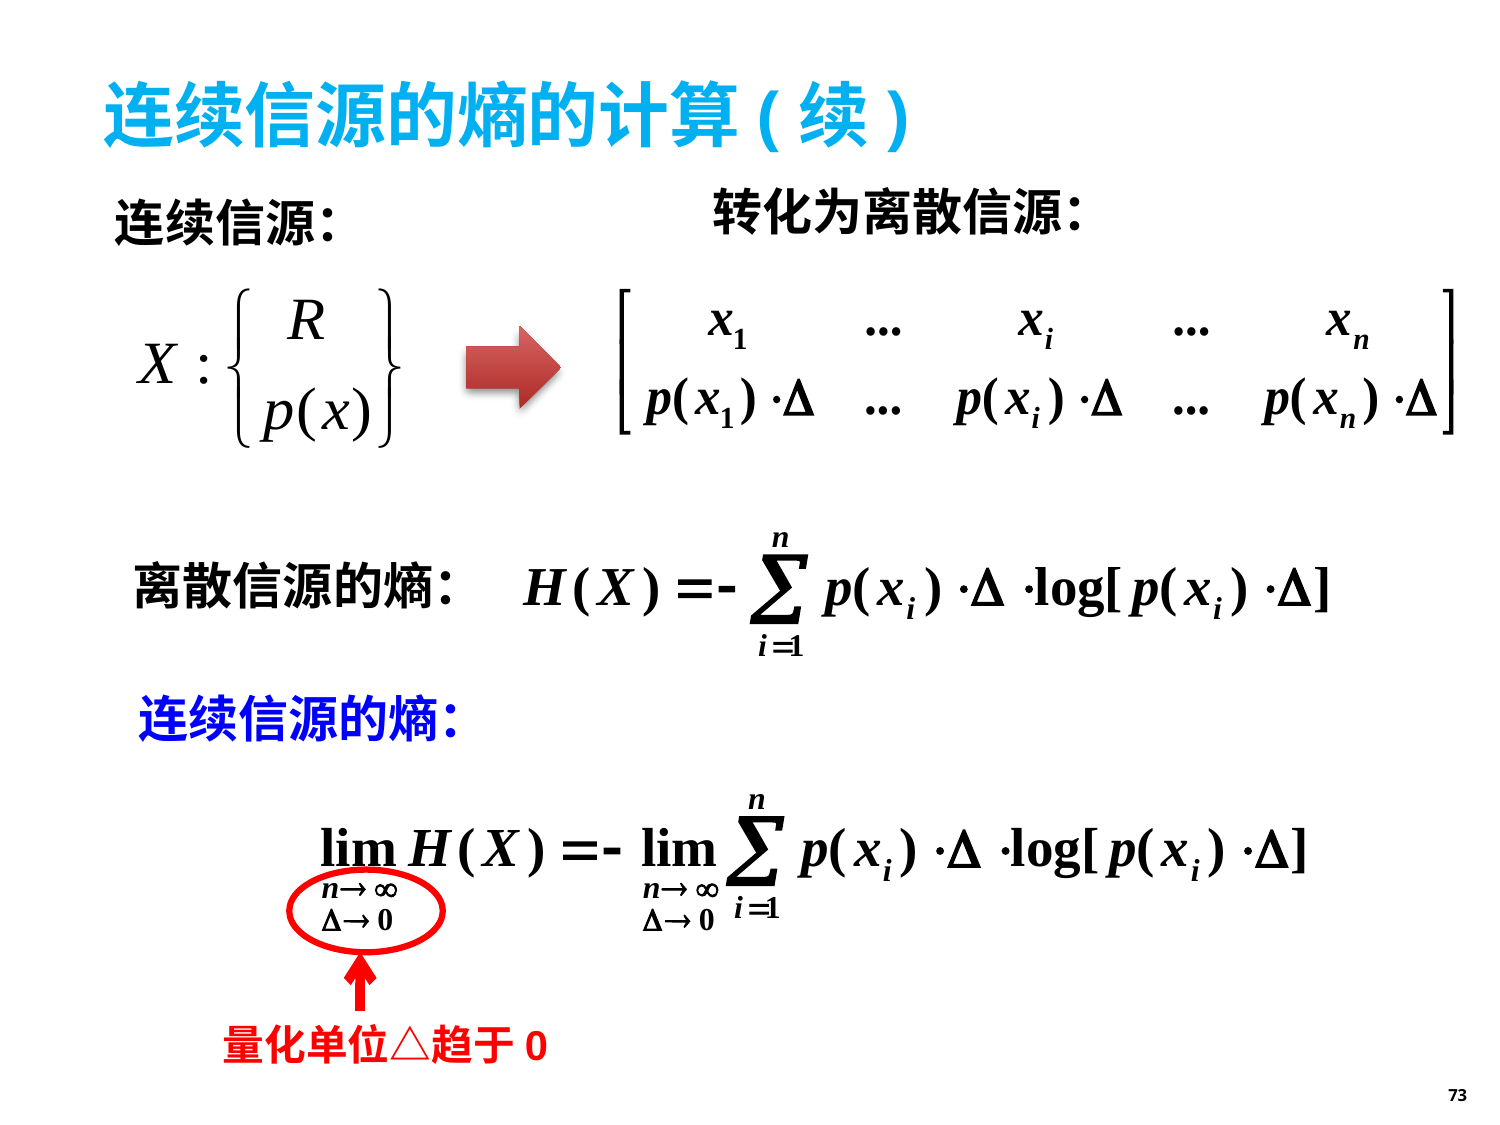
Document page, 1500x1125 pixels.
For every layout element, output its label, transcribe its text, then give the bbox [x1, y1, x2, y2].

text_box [123, 278, 416, 459]
text_box 量化单位△趋于0 [207, 1011, 563, 1077]
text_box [123, 680, 1319, 950]
title 连续信源的熵的计算(续) [88, 30, 1412, 164]
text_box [117, 513, 1341, 670]
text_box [548, 172, 1471, 447]
slide_number 73 [1379, 1075, 1483, 1118]
text_box [466, 326, 542, 409]
text_box 连续信源： [100, 183, 543, 259]
